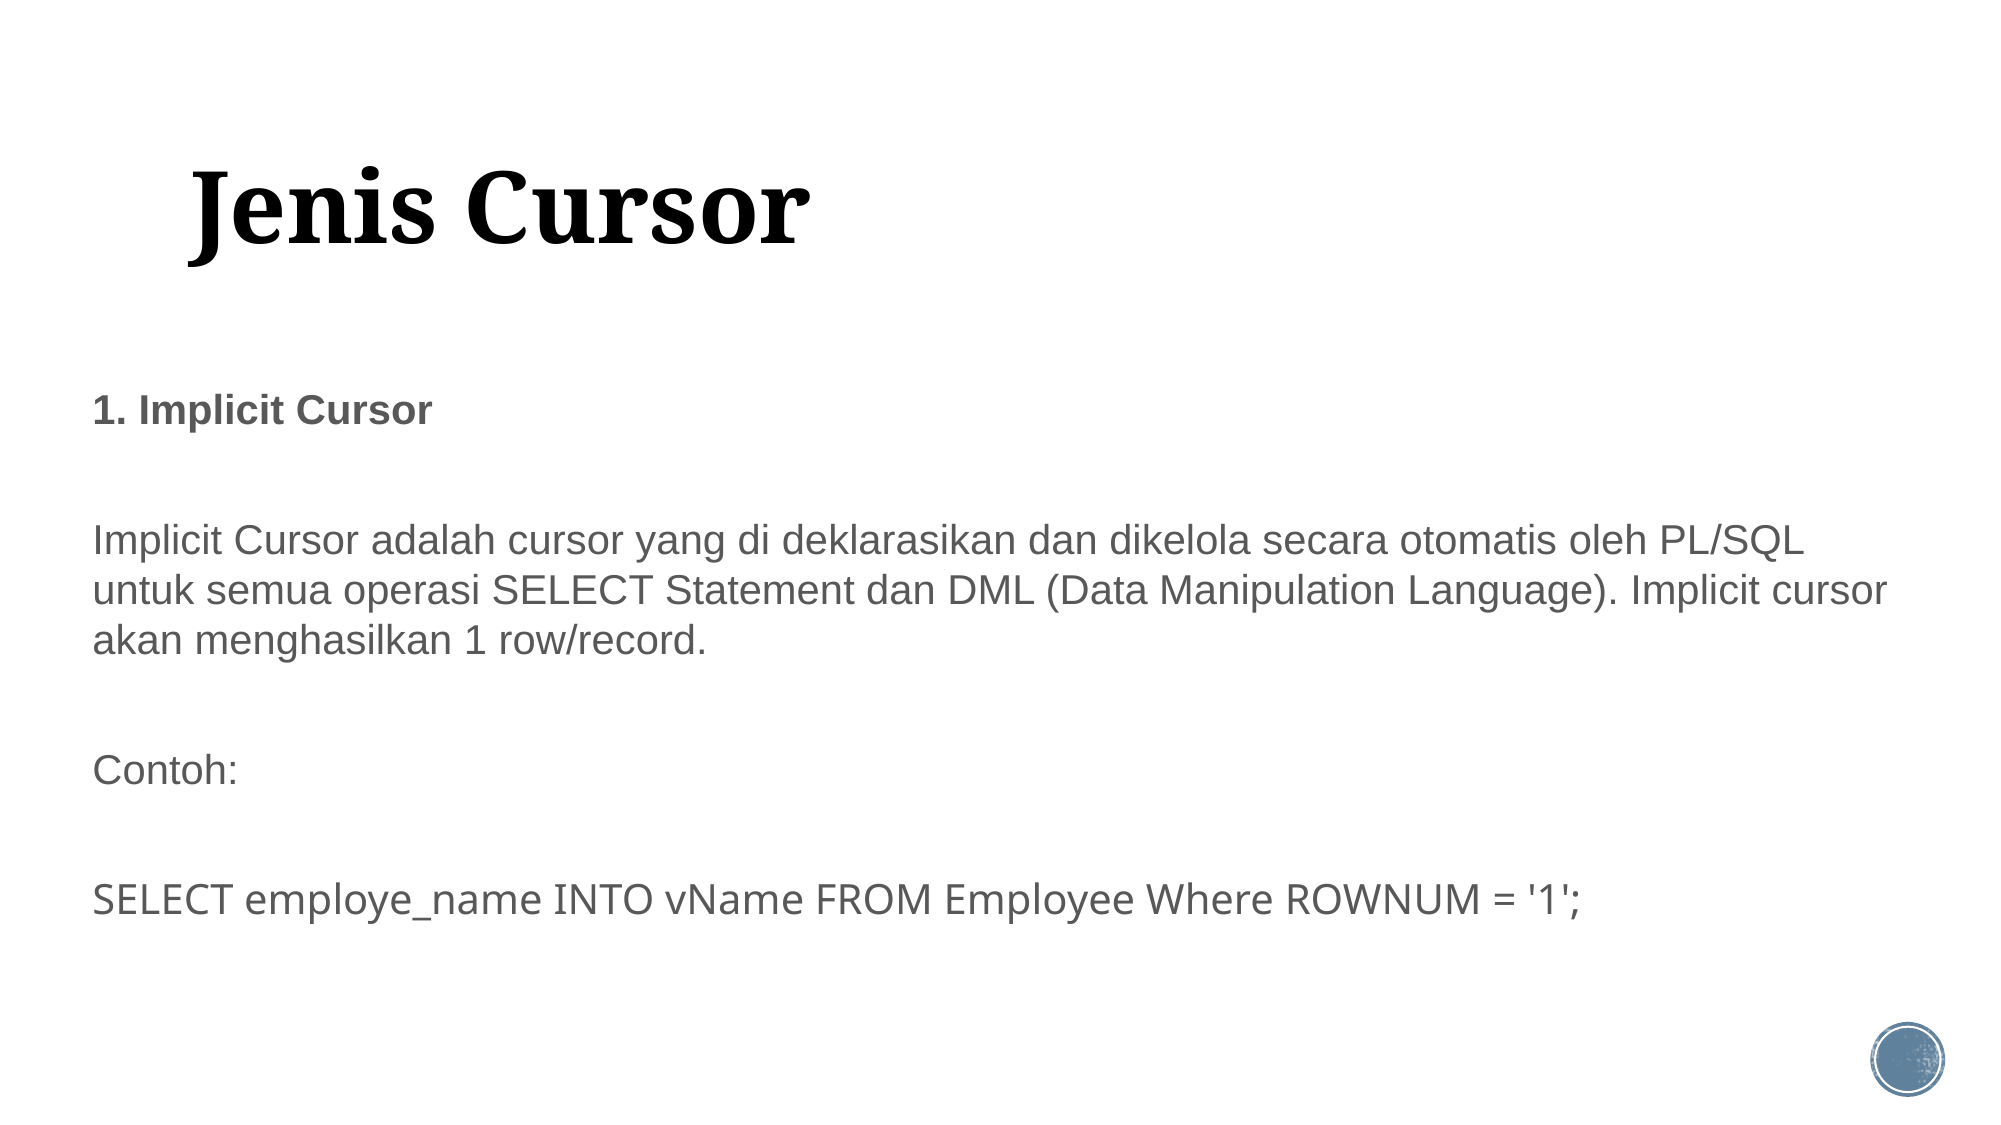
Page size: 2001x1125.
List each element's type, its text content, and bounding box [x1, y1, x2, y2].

list 1. Implicit Cursor Implicit Cursor adalah cursor yang di deklarasikan dan dikelola secara otomatis oleh PL/SQL untuk semua operasi SELECT Statement dan DML (Data Manipulation Language). Implicit cursor akan menghasilkan 1 row/record. Contoh: SELECT employe_name INTO vName FROM Employee Where ROWNUM = '1'; [92, 295, 1909, 1011]
title Jenis Cursor [175, 79, 1826, 295]
